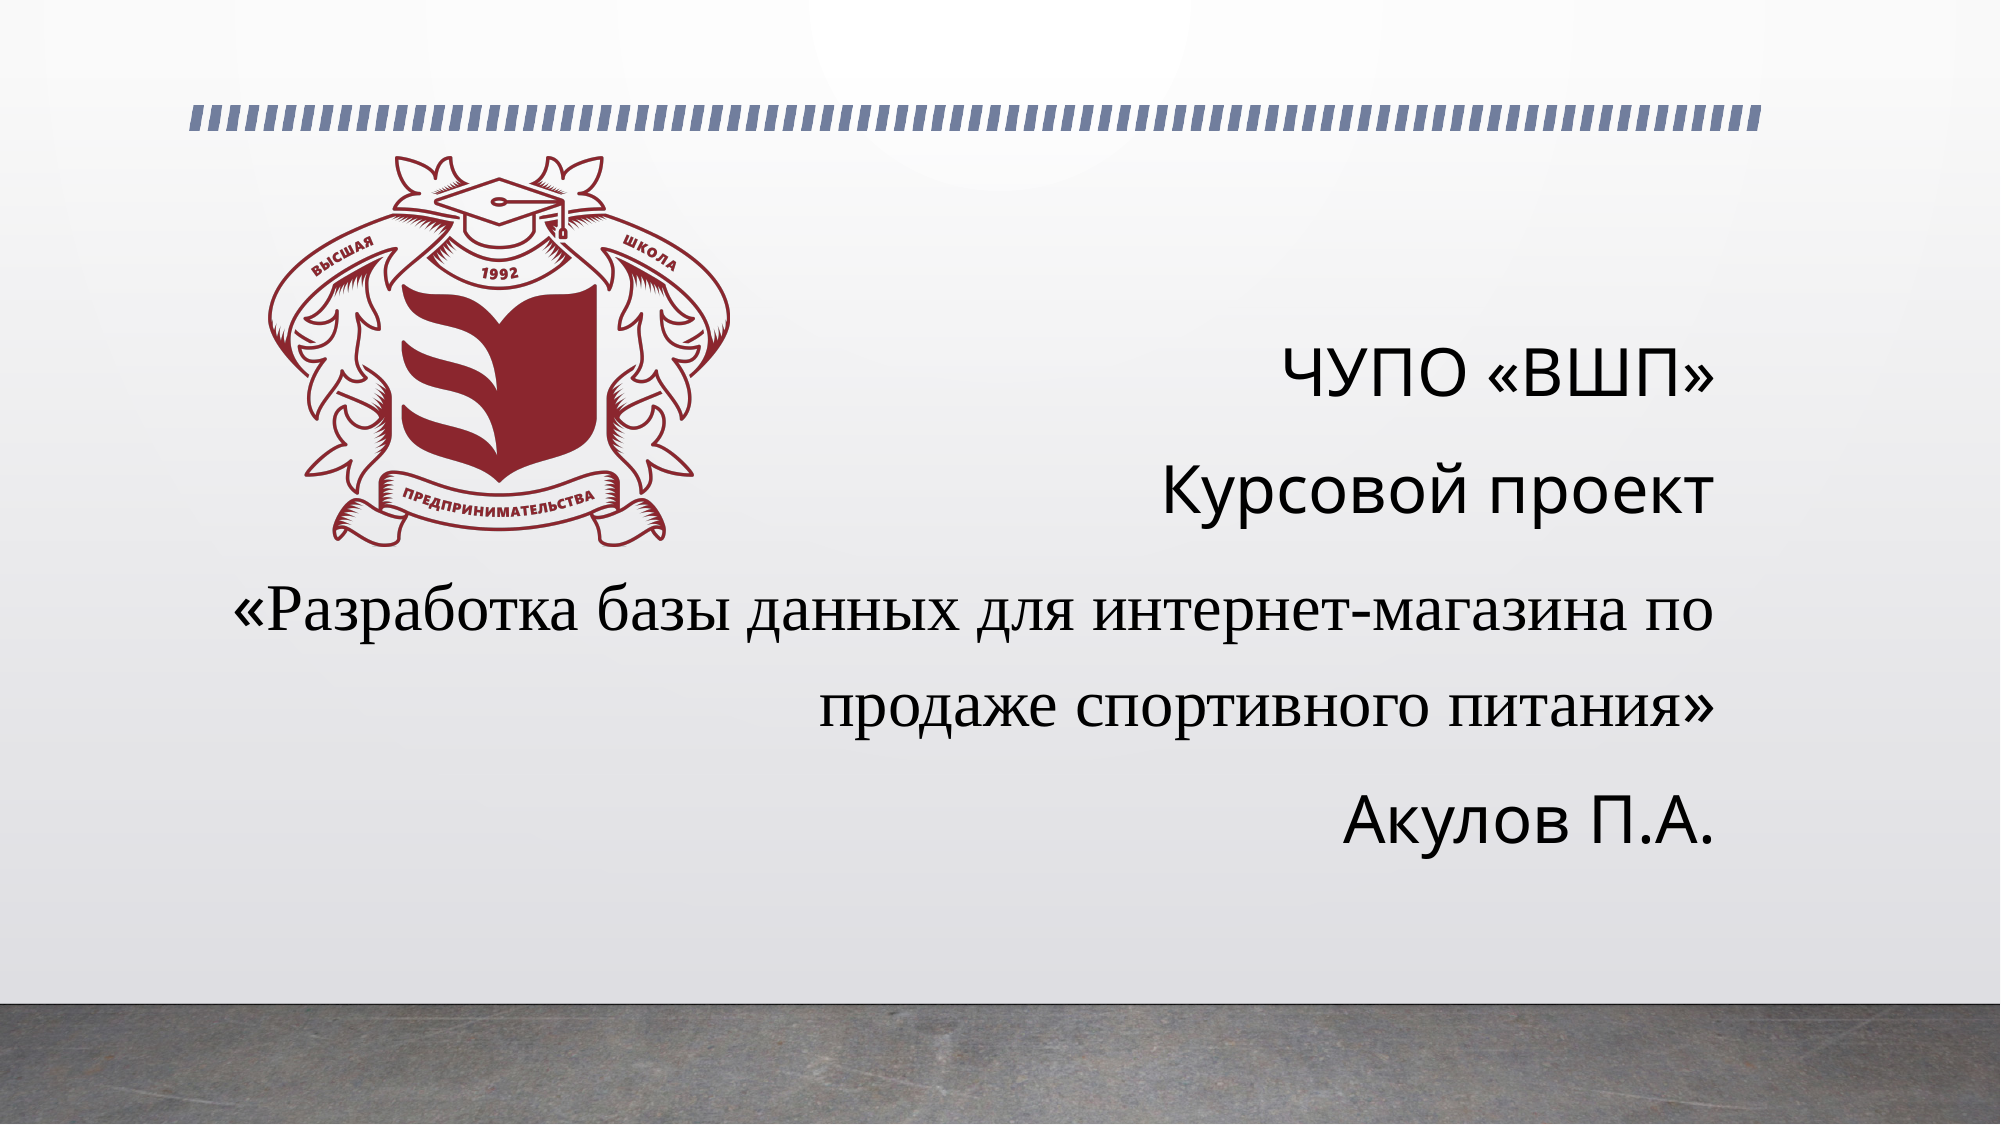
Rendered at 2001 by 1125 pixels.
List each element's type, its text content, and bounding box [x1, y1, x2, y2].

picture [0, 1004, 2000, 1124]
subtitle ЧУПО «ВШП» Курсовой проект «Разработка базы данных для интернет-магазина по продаже спортивного питания» Акулов П.А. [52, 299, 1732, 911]
picture [268, 156, 730, 548]
